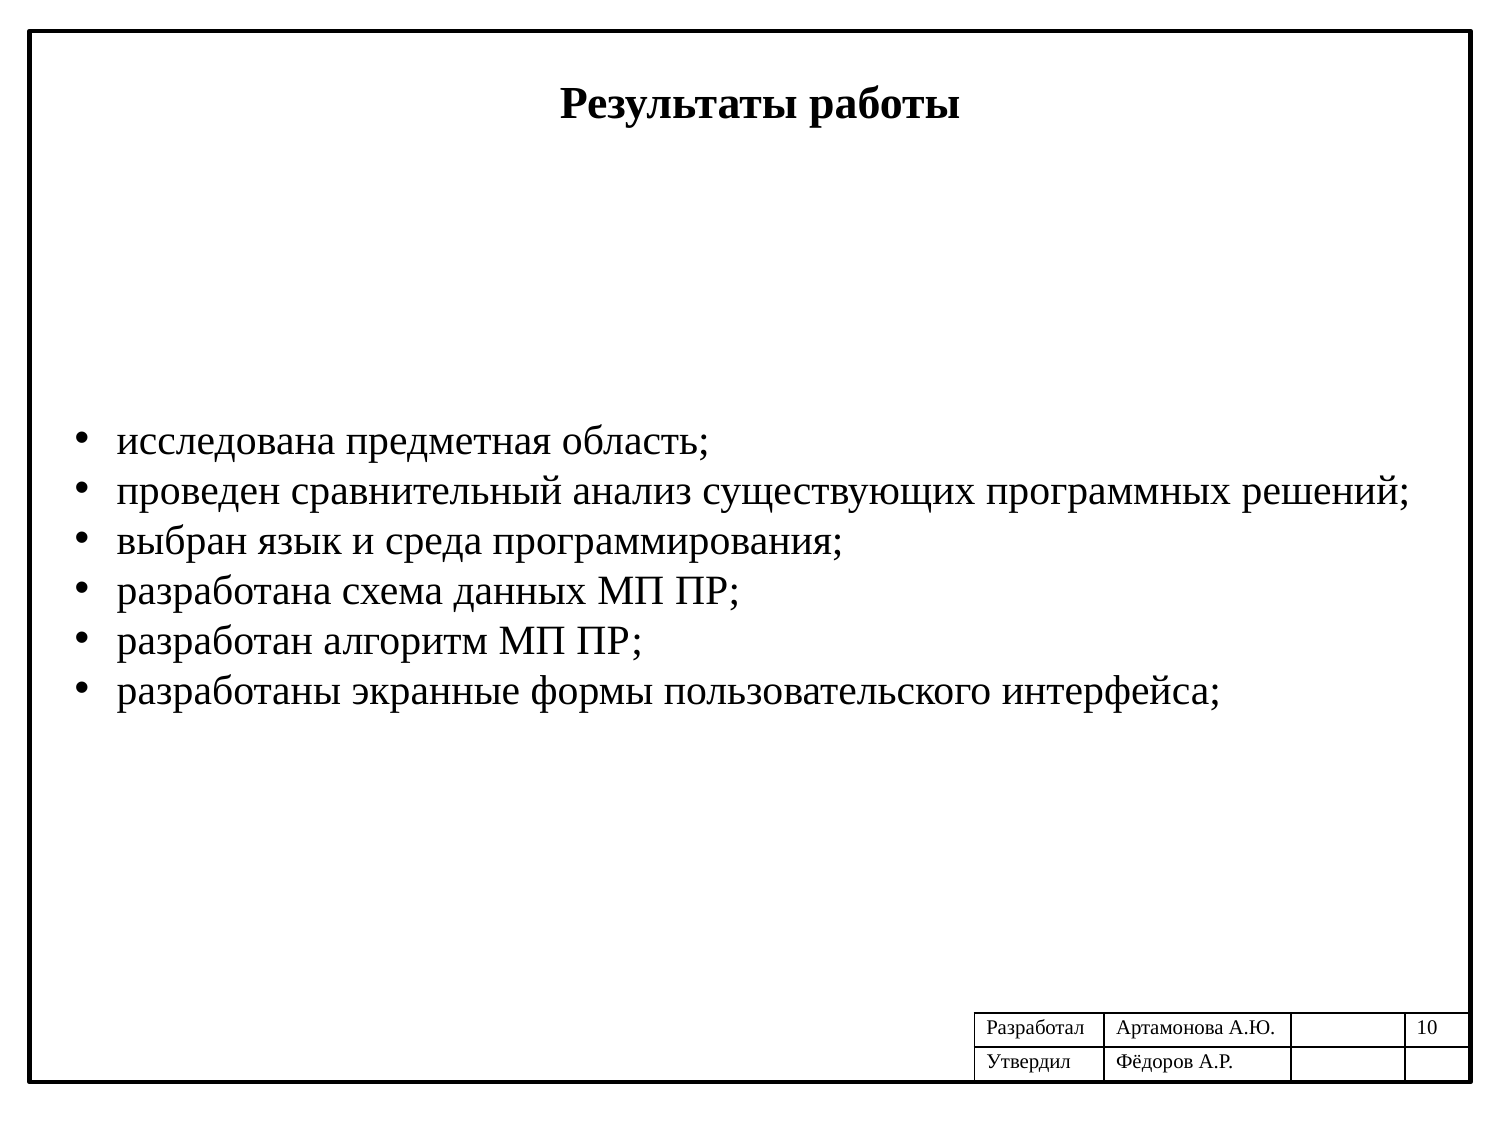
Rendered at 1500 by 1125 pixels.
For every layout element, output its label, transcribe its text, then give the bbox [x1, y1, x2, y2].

table_cell Фёдоров А.Р. [1105, 1048, 1290, 1080]
table_cell [1292, 1048, 1404, 1080]
table_cell Утвердил [975, 1048, 1103, 1080]
table_header [1292, 1014, 1404, 1046]
table_cell [1406, 1048, 1470, 1080]
text_box [27, 29, 1473, 1084]
table_header Разработал [975, 1014, 1103, 1046]
table_header 10 [1406, 1014, 1470, 1046]
table_header Артамонова А.Ю. [1105, 1014, 1290, 1046]
